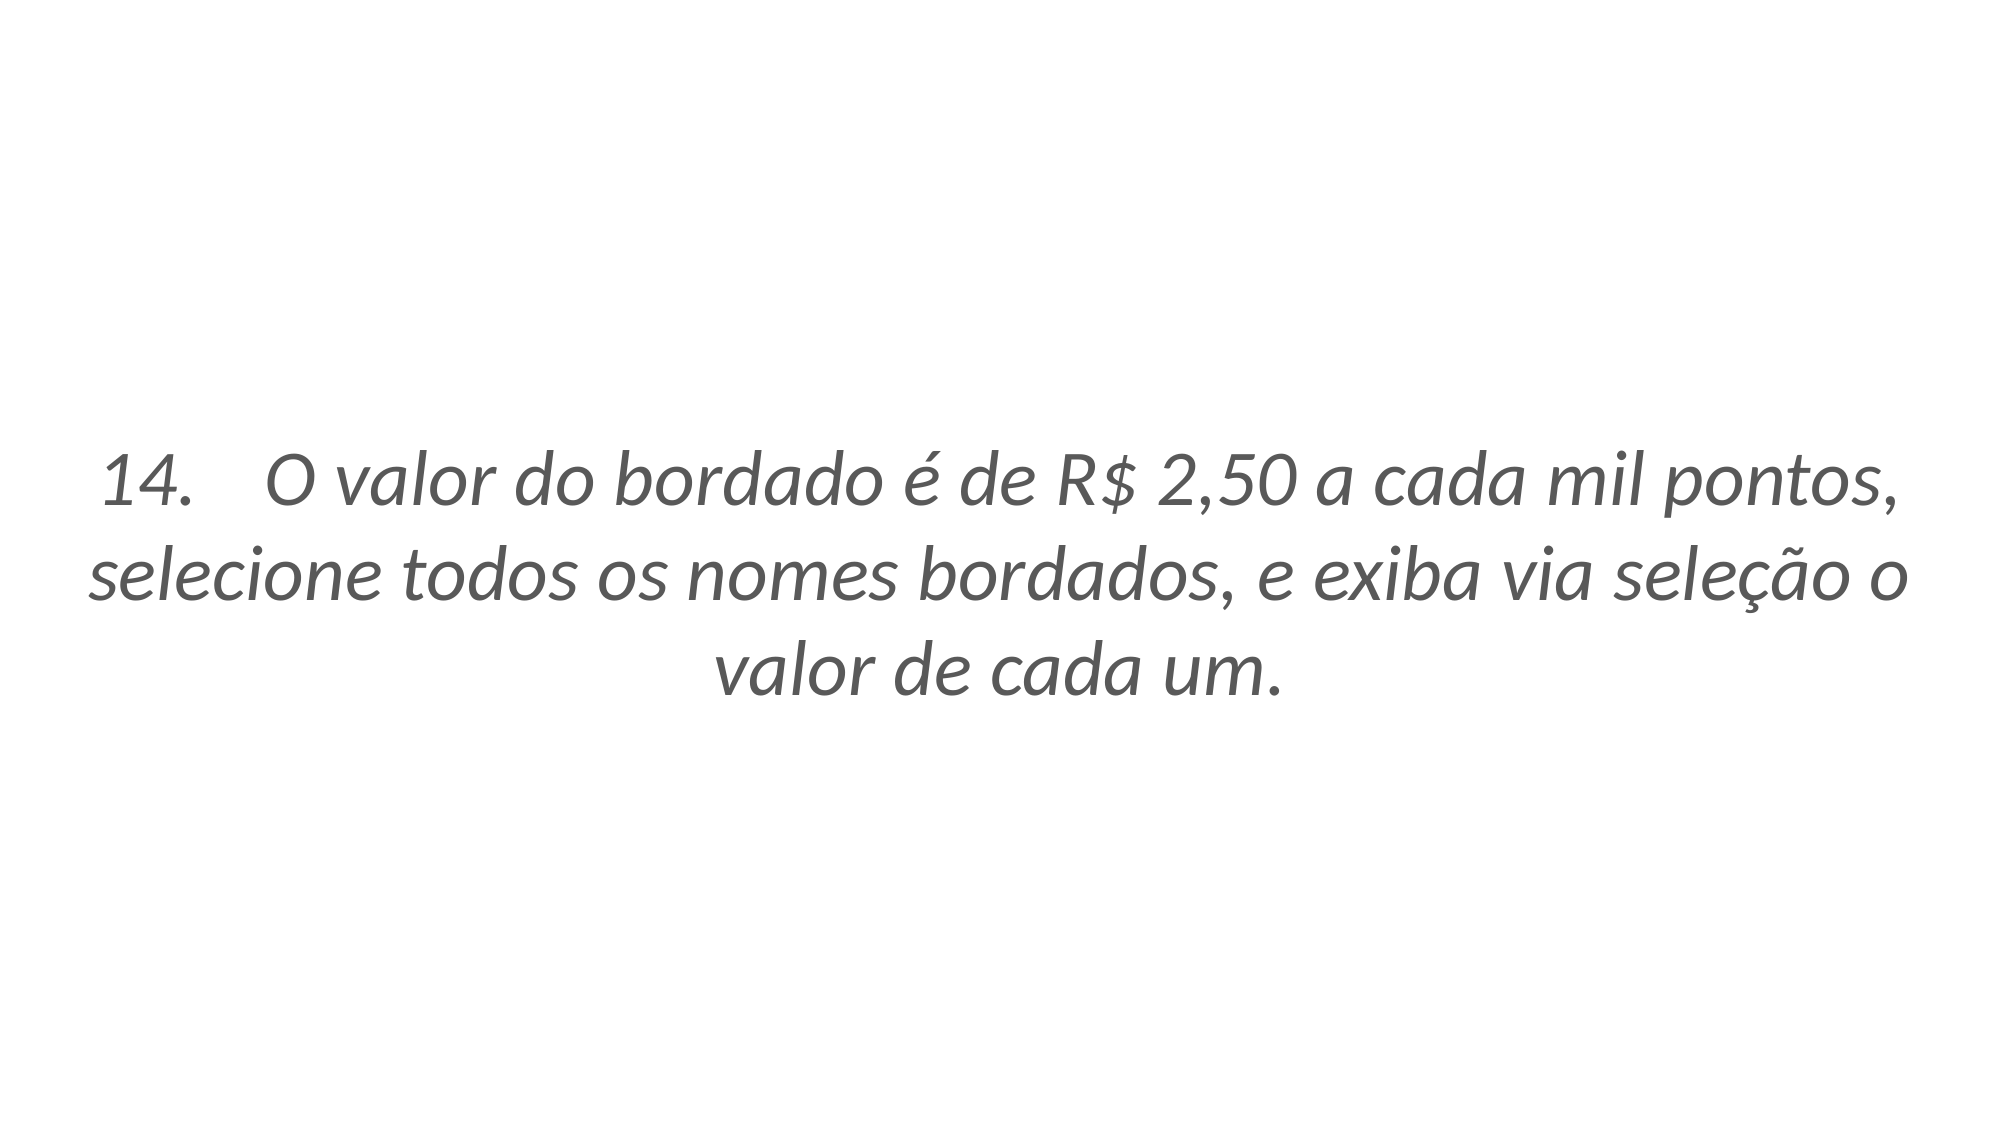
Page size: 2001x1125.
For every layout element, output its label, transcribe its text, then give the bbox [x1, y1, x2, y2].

text_box 14. O valor do bordado é de R$ 2,50 a cada mil pontos, selecione todos os nomes bordados, e exiba via seleção o valor de cada um. [40, 418, 1960, 719]
